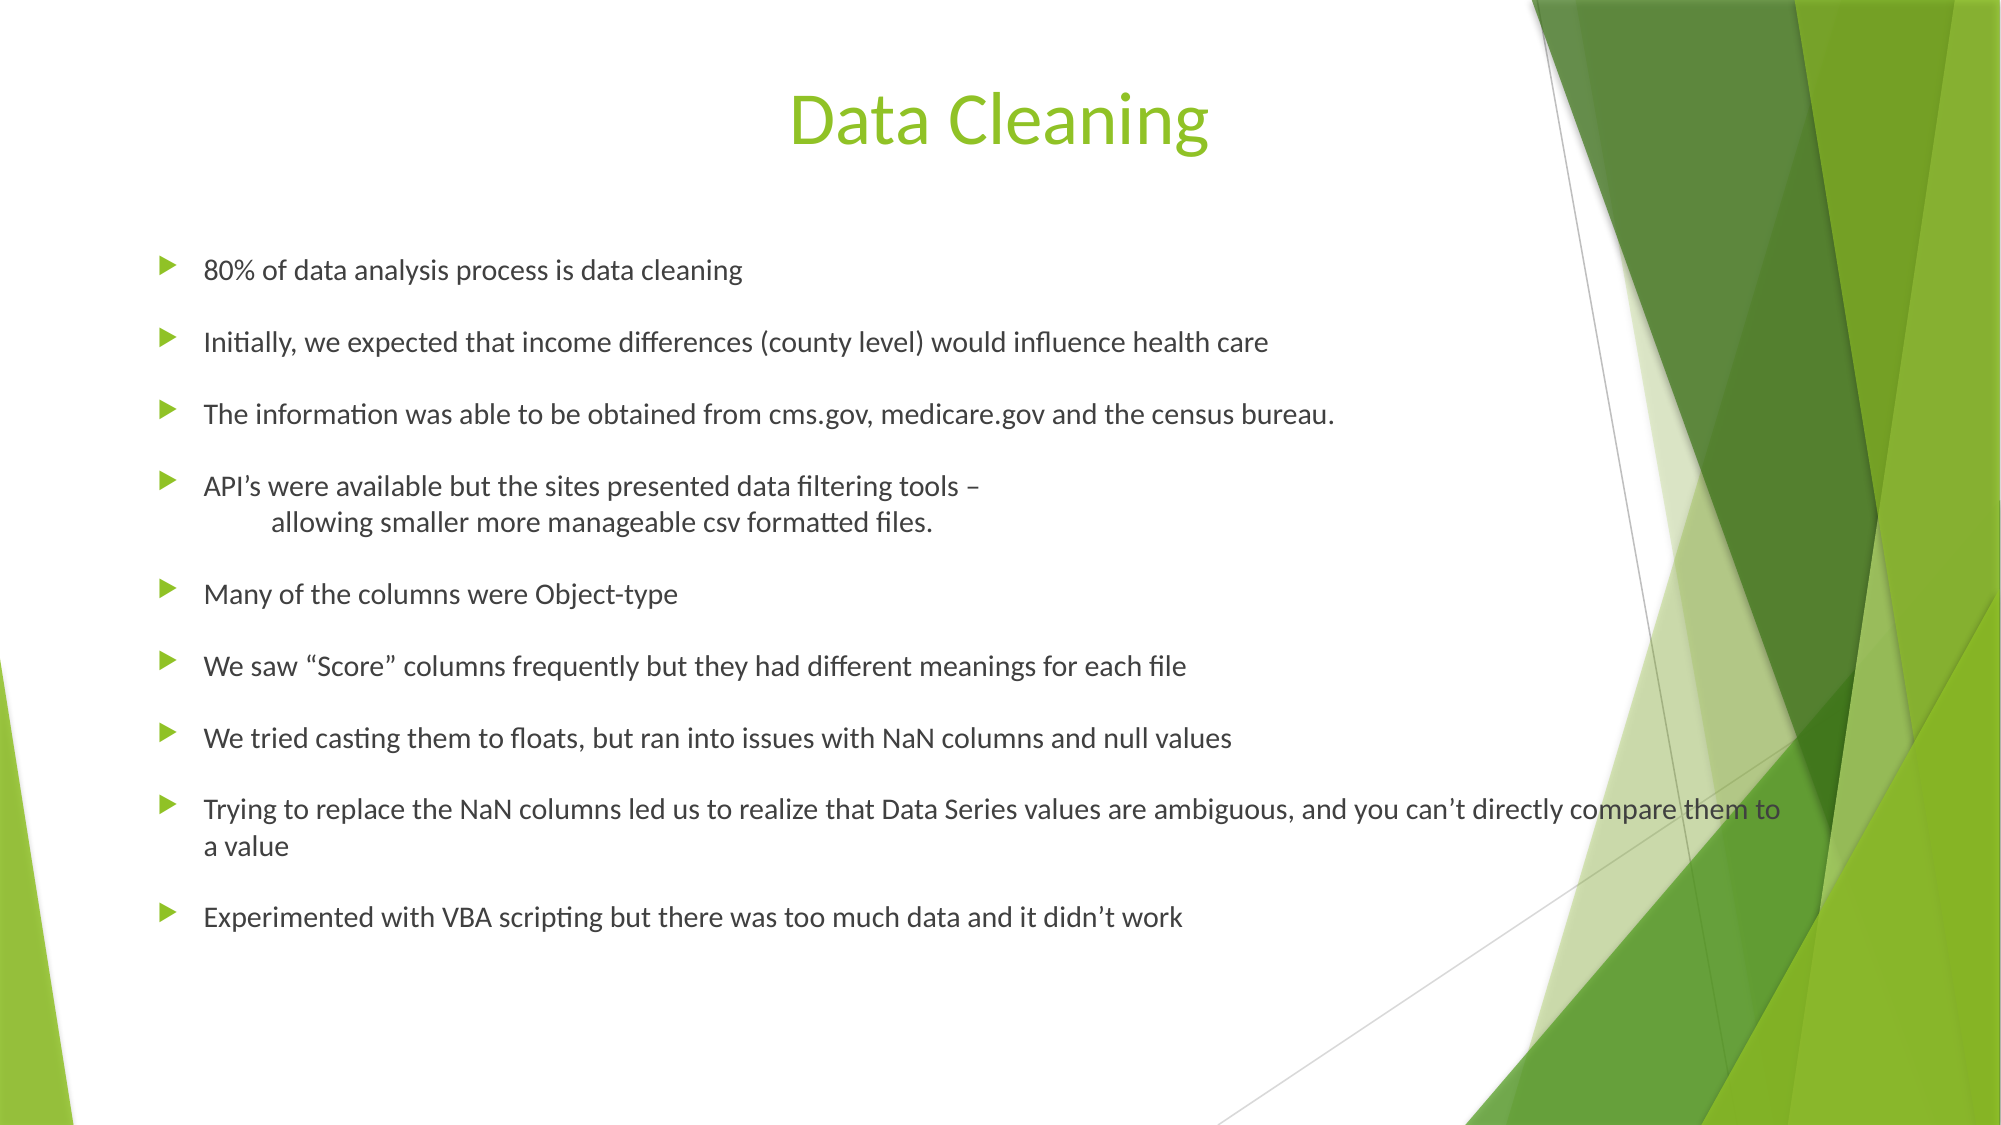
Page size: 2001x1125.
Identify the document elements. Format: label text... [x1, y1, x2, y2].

title Data Cleaning [586, 62, 1414, 177]
list 80% of data analysis process is data cleaning Initially, we expected that income differences (county level) would influence health care The information was able to be obtained from cms.gov, medicare.gov and the census bureau. API’s were available but the sites presented data filtering tools – allowing smaller more manageable csv formatted files. Many of the columns were Object-type We saw “Score” columns frequently but they had different meanings for each file We tried casting them to floats, but ran into issues with NaN columns and null values Trying to replace the NaN columns led us to realize that Data Series values are ambiguous, and you can’t directly compare them to a value Experimented with VBA scripting but there was too much data and it didn’t work [142, 243, 1801, 948]
